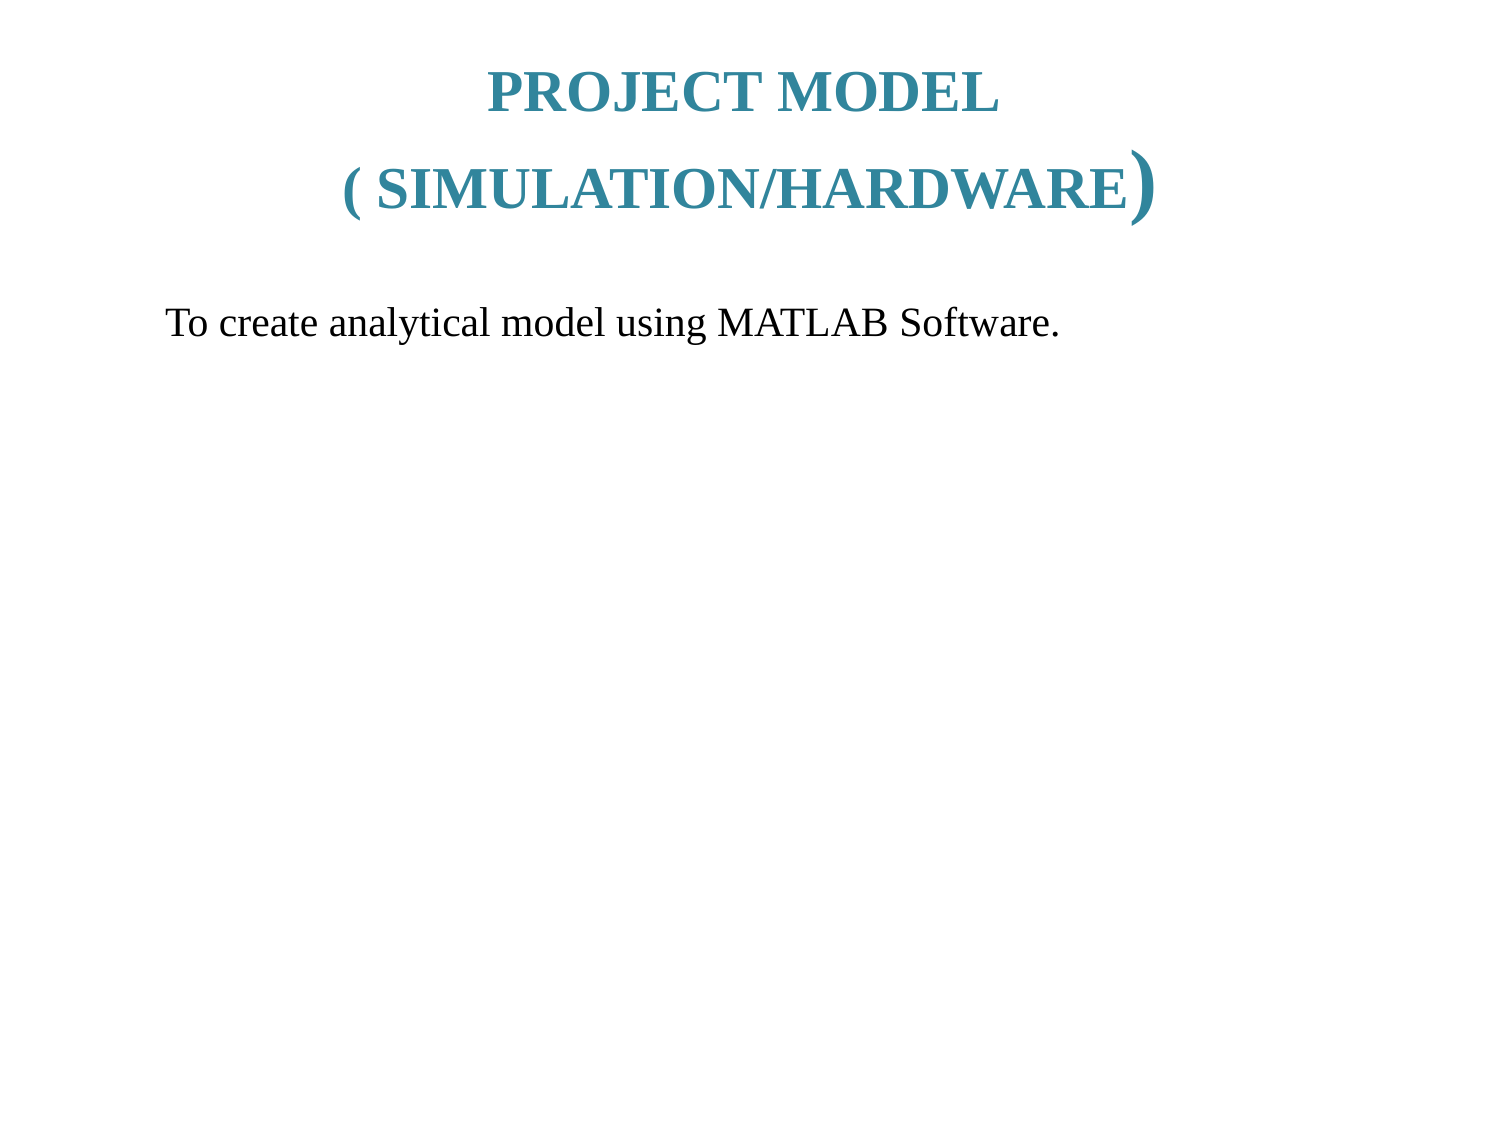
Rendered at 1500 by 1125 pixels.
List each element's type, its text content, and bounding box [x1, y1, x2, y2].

list To create analytical model using MATLAB Software. [150, 262, 1425, 1005]
title PROJECT MODEL ( SIMULATION/HARDWARE) [75, 45, 1425, 233]
